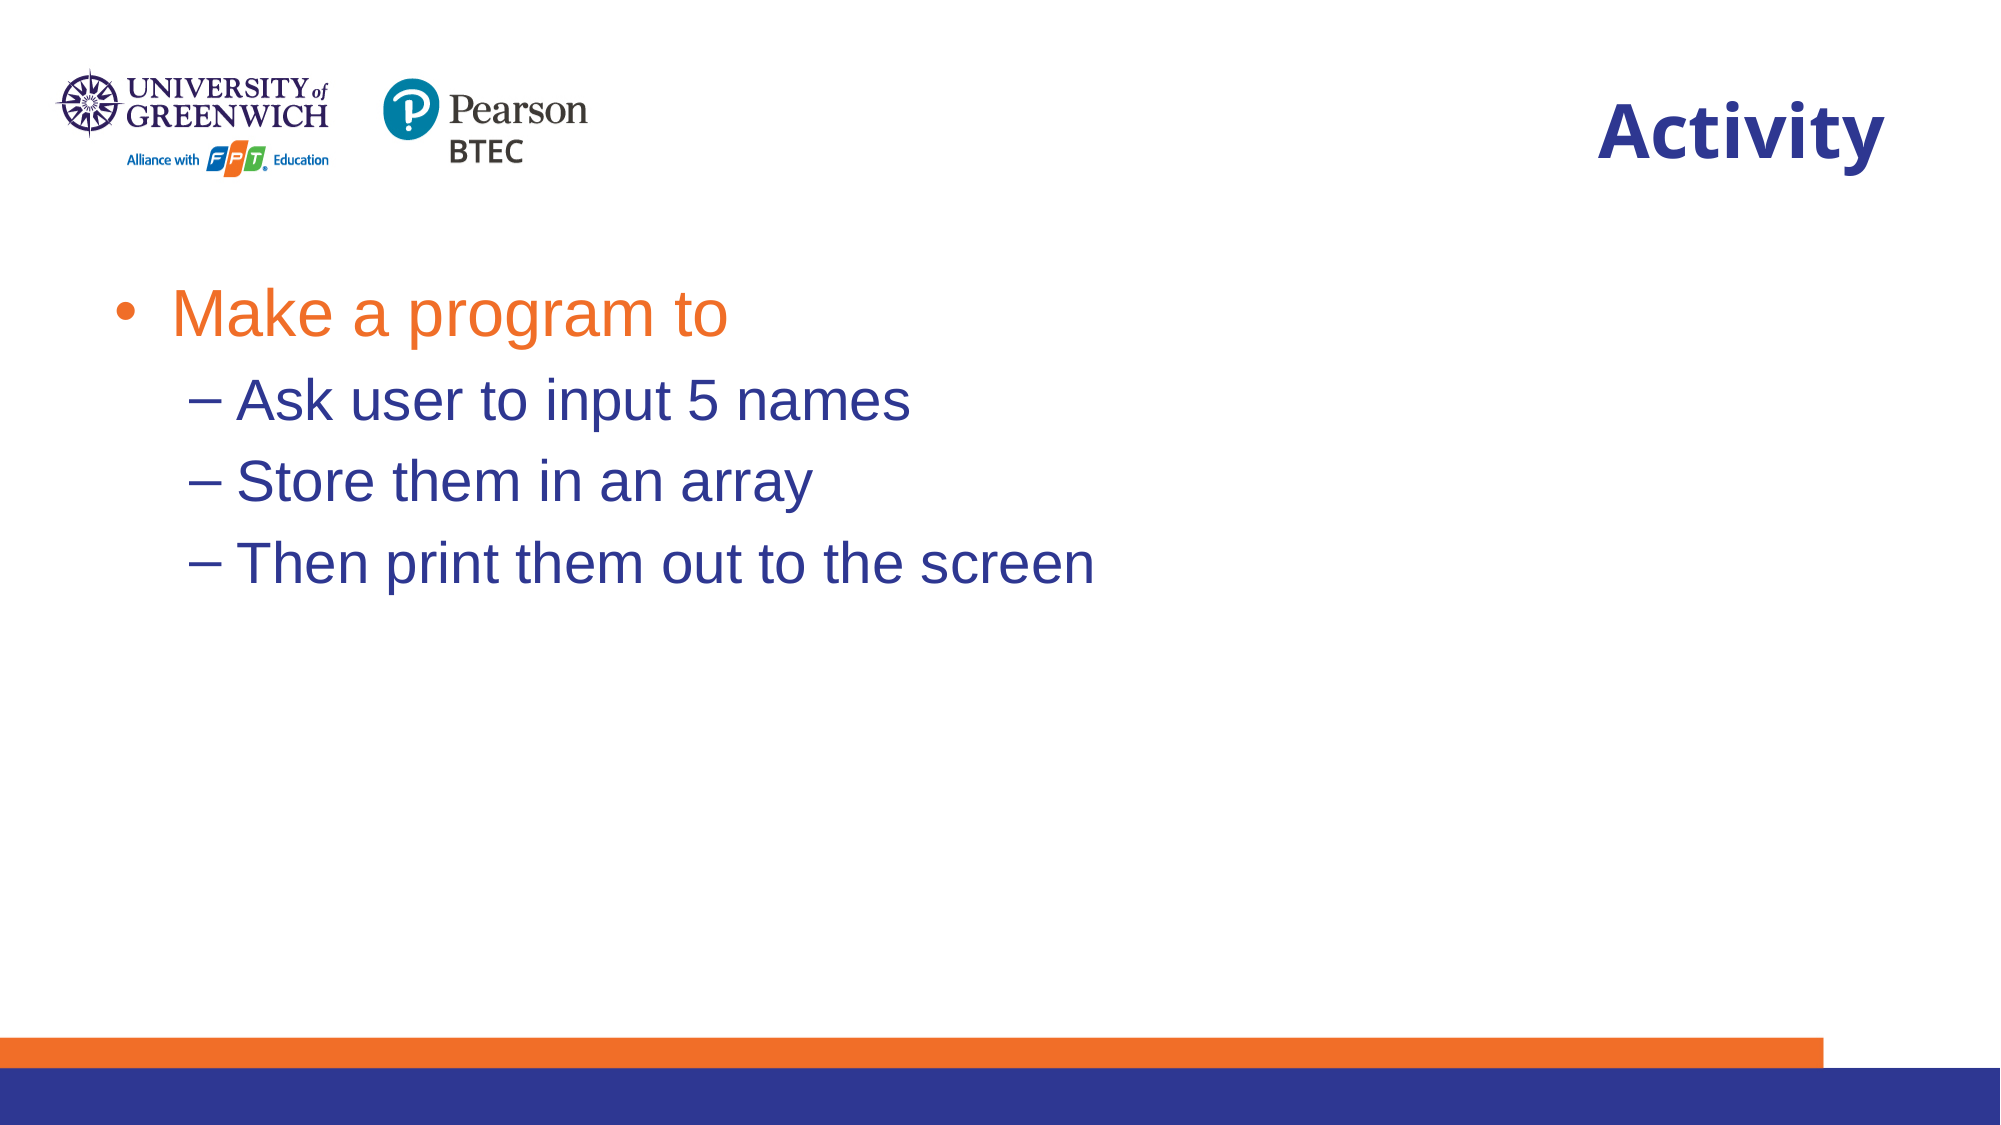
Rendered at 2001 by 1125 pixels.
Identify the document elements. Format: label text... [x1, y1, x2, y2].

picture [0, 0, 2000, 1125]
title Activity [894, 76, 1900, 209]
list Make a program to Ask user to input 5 names Store them in an array Then print them out to the screen [99, 262, 1900, 1005]
